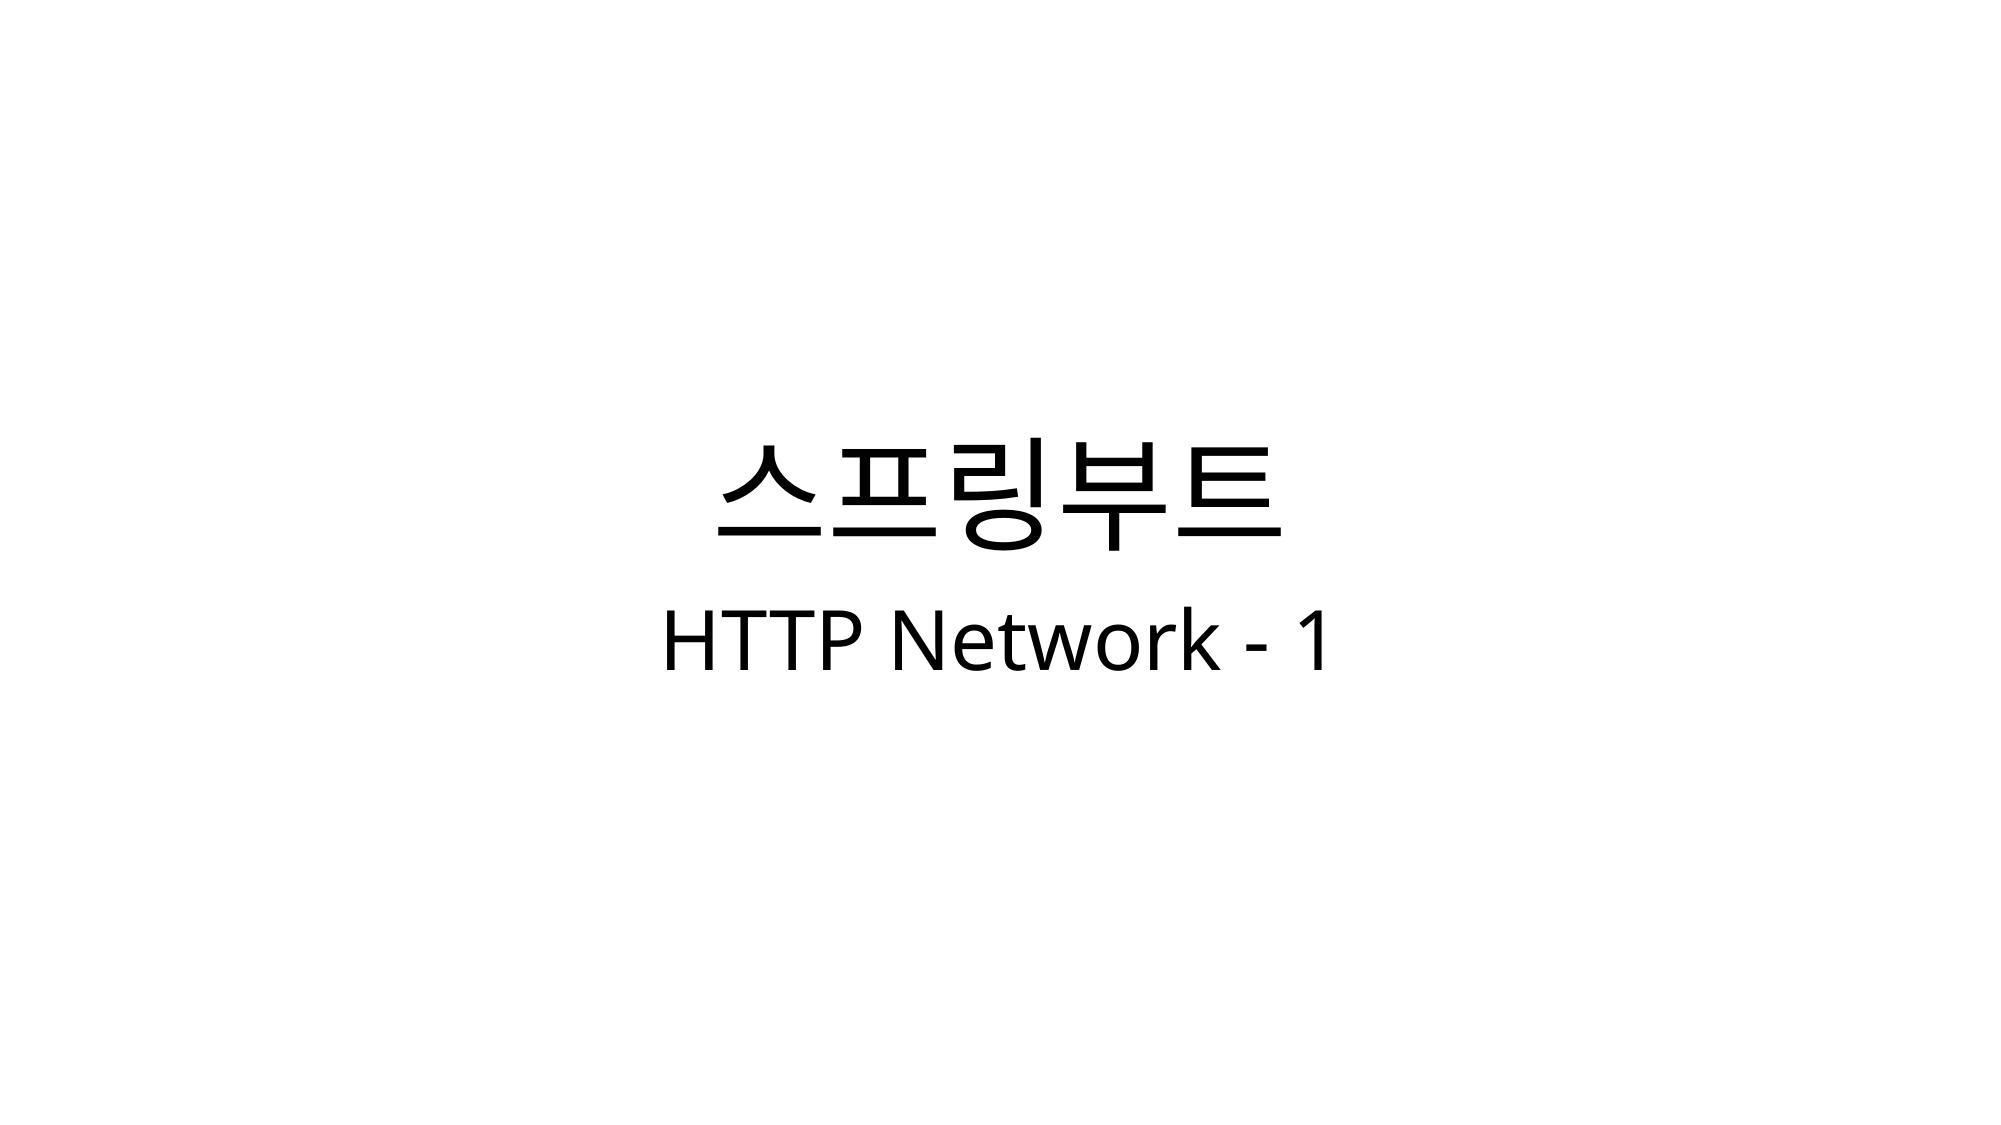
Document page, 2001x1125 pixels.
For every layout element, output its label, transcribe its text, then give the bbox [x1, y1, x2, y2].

title 스프링부트 [249, 184, 1750, 576]
subtitle HTTP Network - 1 [249, 590, 1750, 863]
